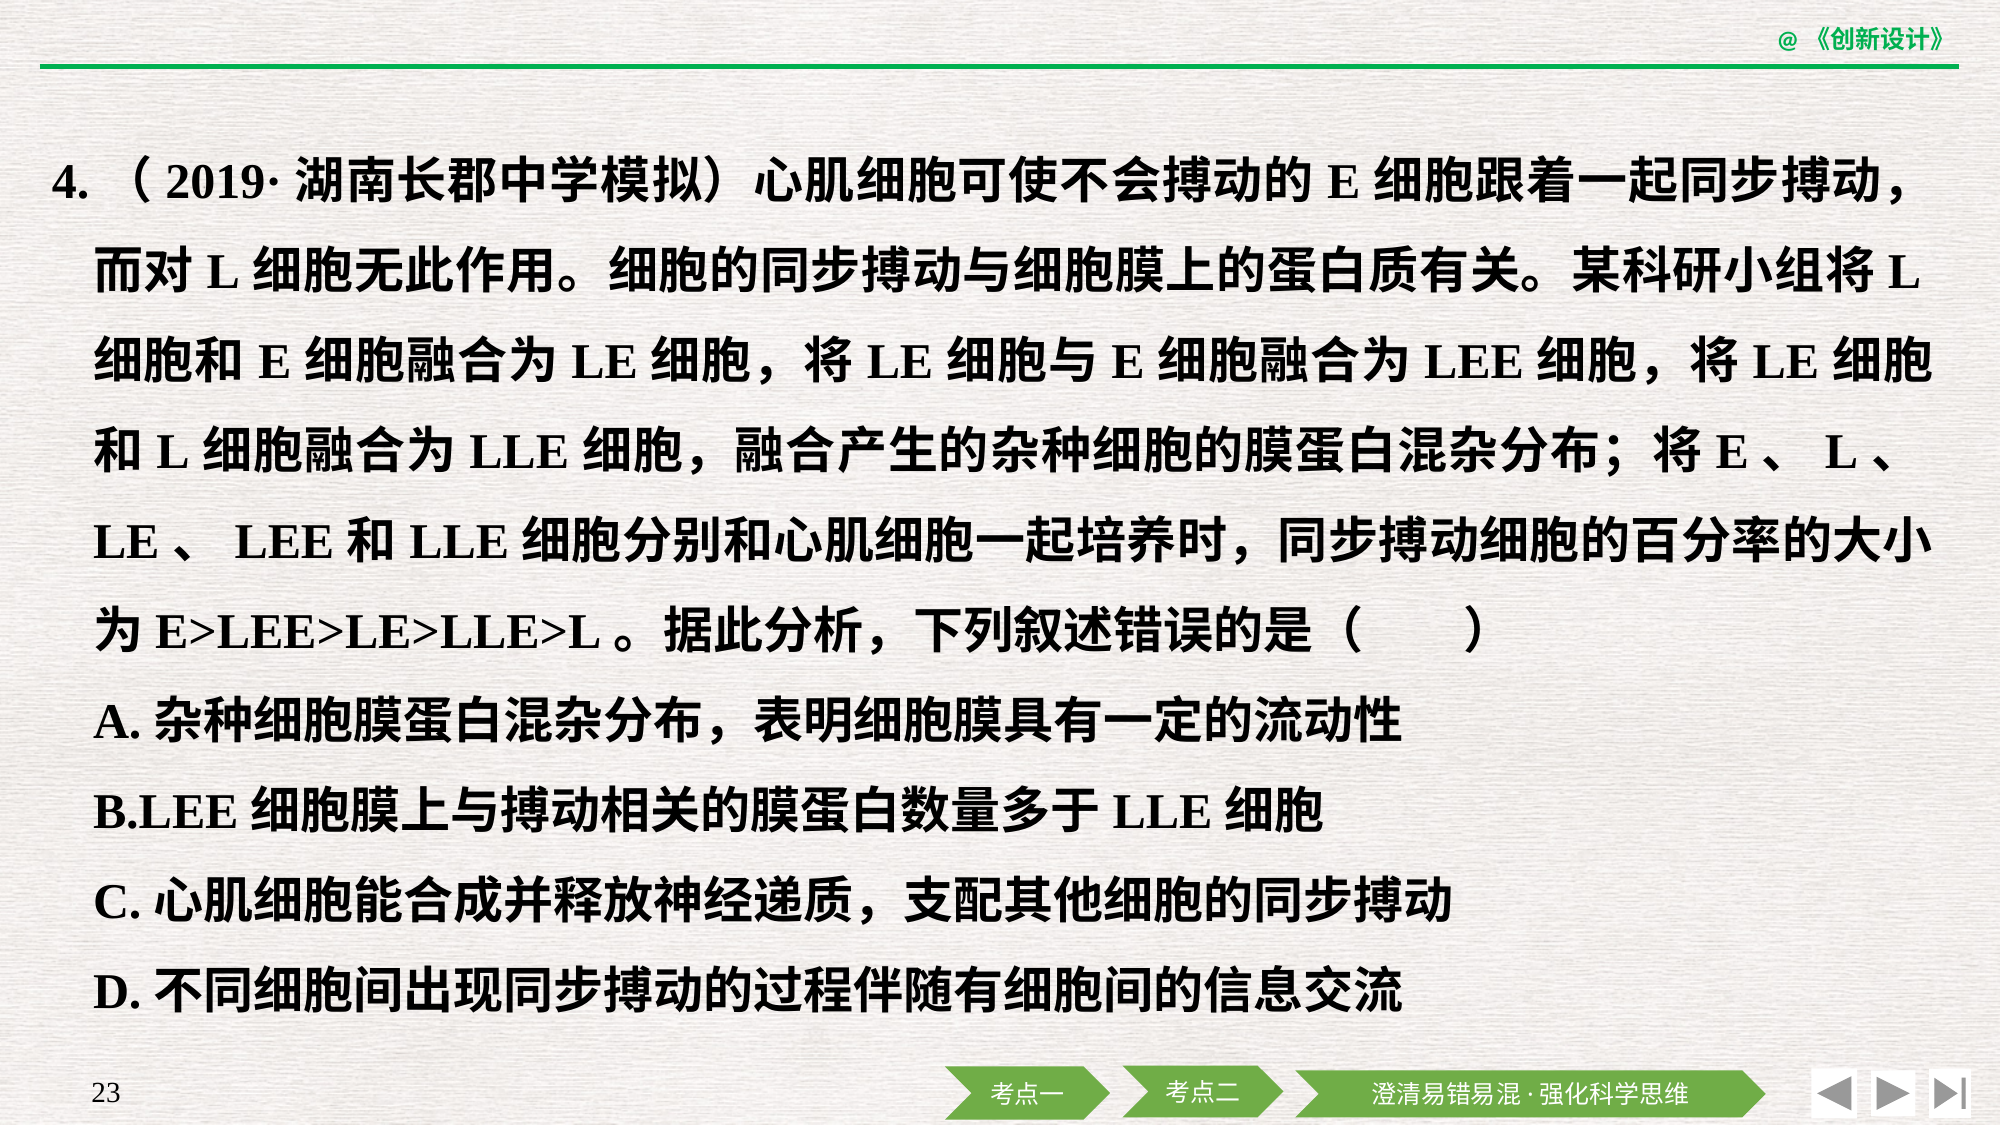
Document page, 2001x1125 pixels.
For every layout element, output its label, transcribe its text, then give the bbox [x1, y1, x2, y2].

text_box 4.（2019·湖南长郡中学模拟）心肌细胞可使不会搏动的E细胞跟着一起同步搏动，而对L细胞无此作用。细胞的同步搏动与细胞膜上的蛋白质有关。某科研小组将L细胞和E细胞融合为LE细胞，将LE细胞与E细胞融合为LEE细胞，将LE细胞和L细胞融合为LLE细胞，融合产生的杂种细胞的膜蛋白混杂分布；将E、L、LE、LEE和LLE细胞分别和心肌细胞一起培养时，同步搏动细胞的百分率的大小为E>LEE>LE>LLE>L。据此分析，下列叙述错误的是（ ） A.杂种细胞膜蛋白混杂分布，表明细胞膜具有一定的流动性 B.LEE细胞膜上与搏动相关的膜蛋白数量多于LLE细胞 C.心肌细胞能合成并释放神经递质，支配其他细胞的同步搏动 D.不同细胞间出现同步搏动的过程伴随有细胞间的信息交流 [37, 110, 1948, 1026]
picture [0, 0, 2000, 1125]
